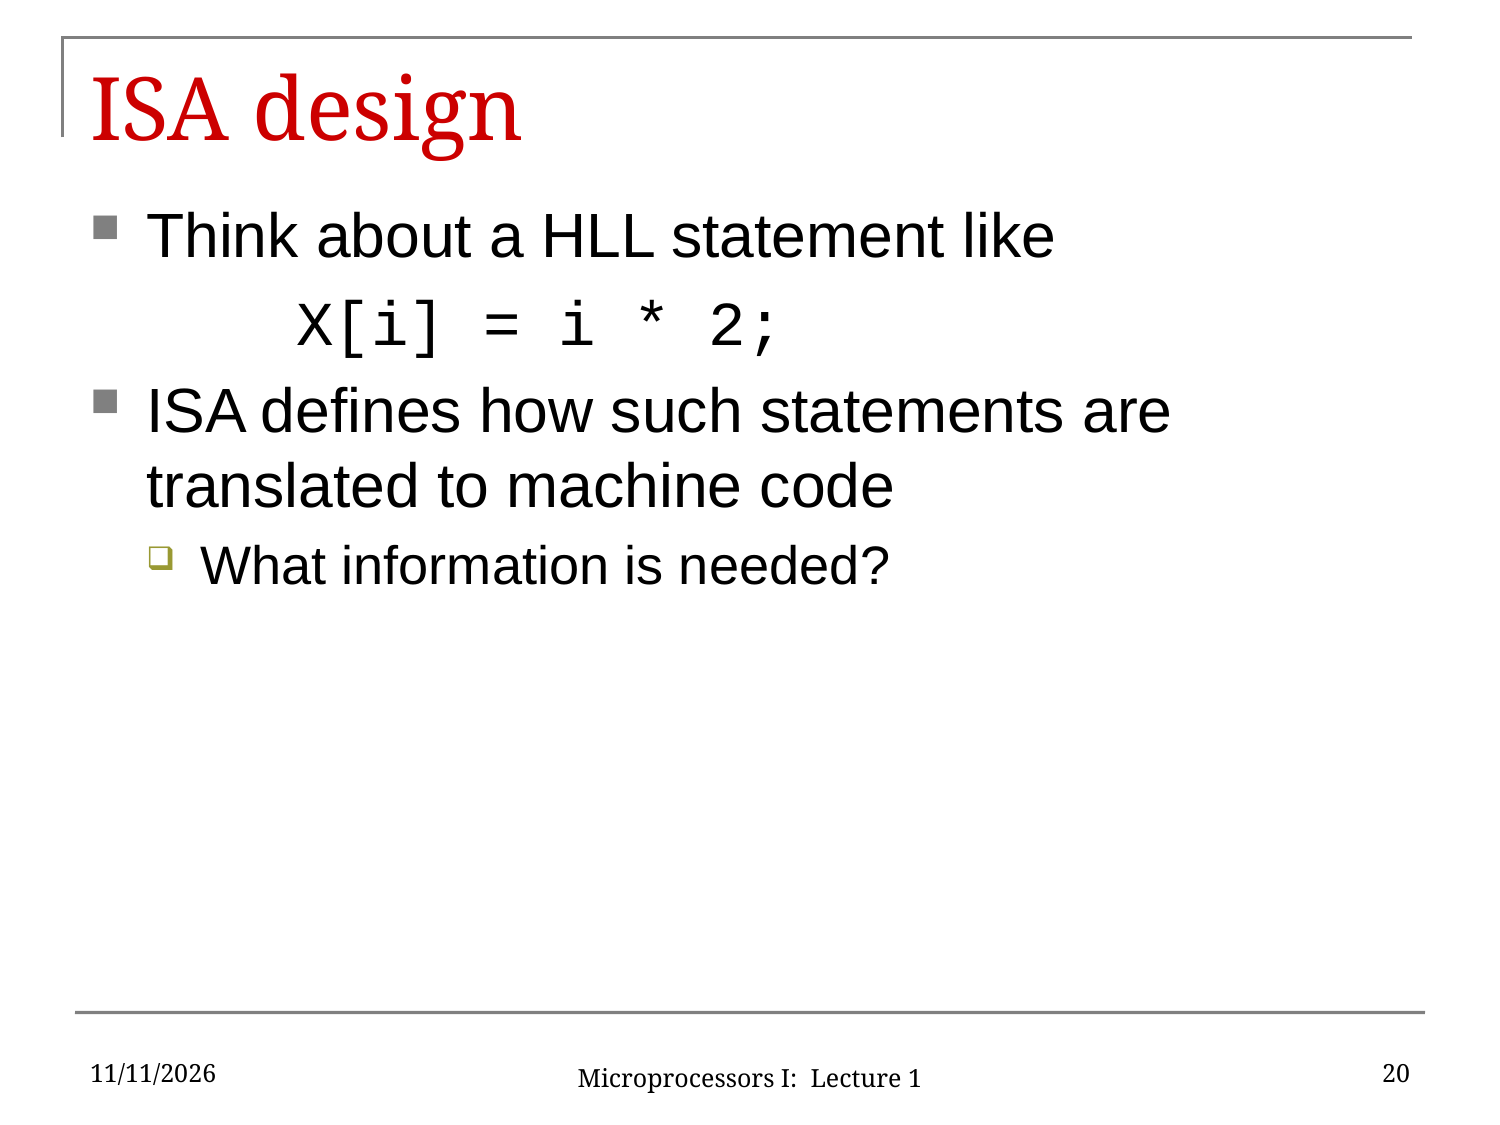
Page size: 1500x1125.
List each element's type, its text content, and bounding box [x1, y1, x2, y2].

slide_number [74, 1023, 426, 1100]
title ISA design [75, 45, 1425, 163]
footer Microprocessors I: Lecture 1 [512, 1024, 988, 1101]
list Think about a HLL statement like X[i] = i * 2; ISA defines how such statements are translated to machine code What information is needed? [75, 187, 1425, 1006]
slide_number 20 [1074, 1023, 1426, 1100]
